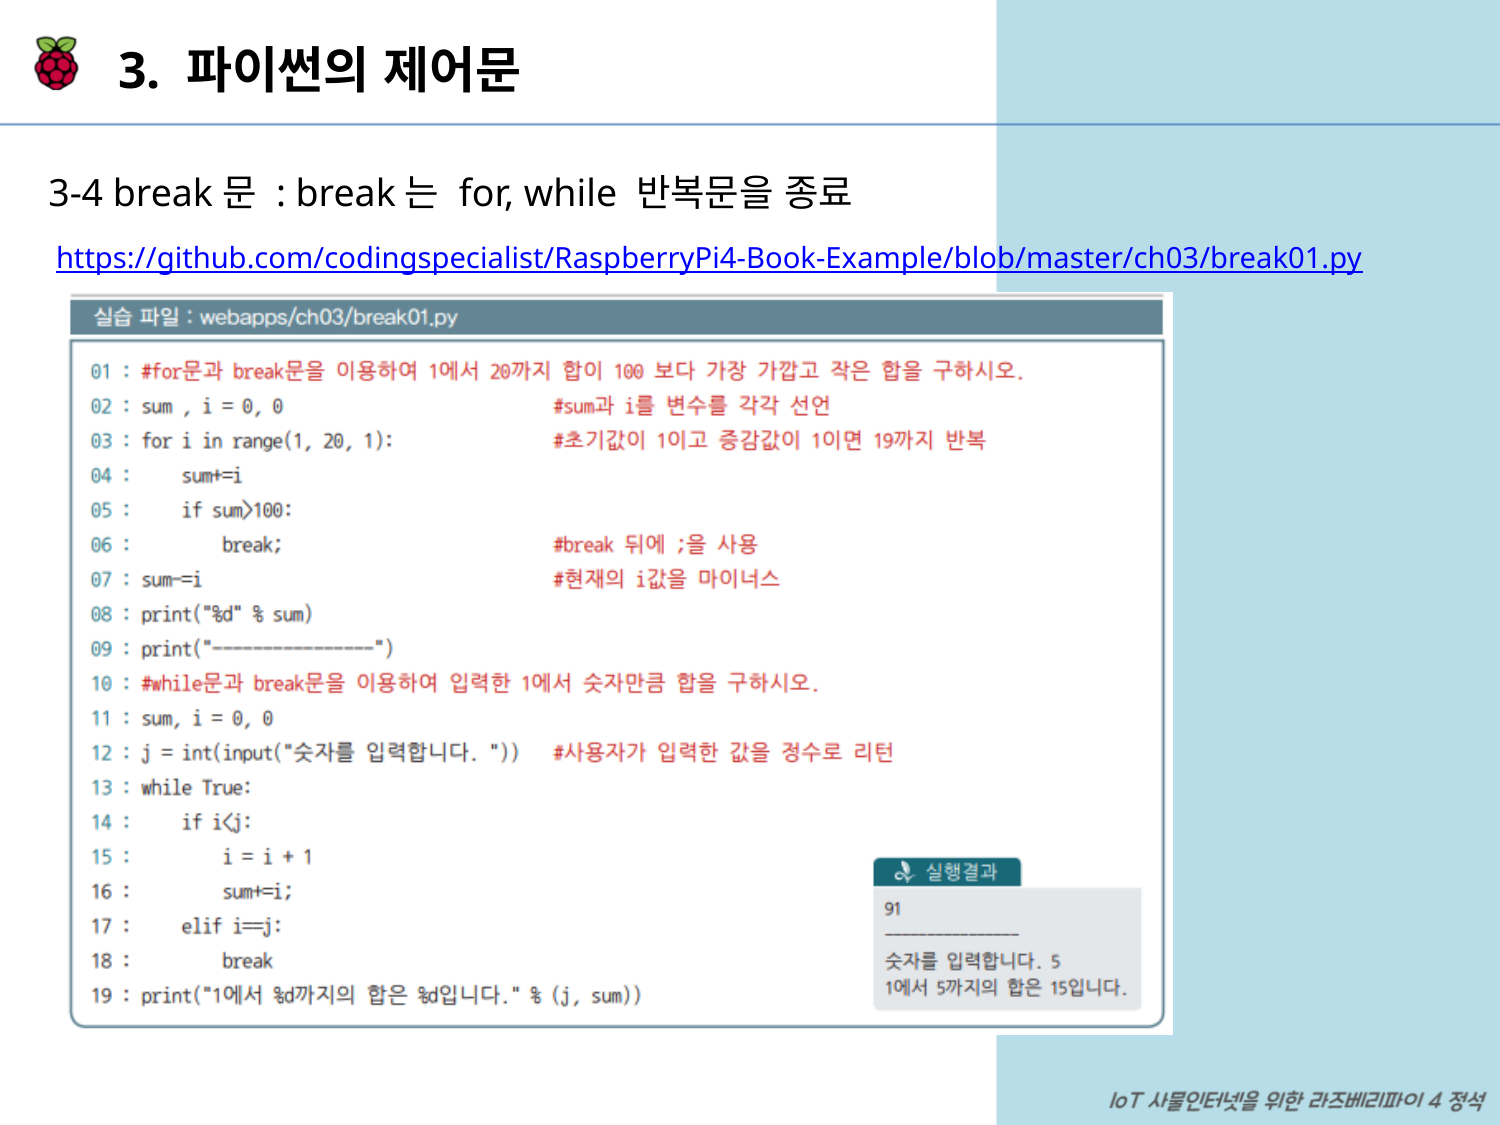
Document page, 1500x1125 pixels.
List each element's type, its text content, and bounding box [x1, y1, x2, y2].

text_box 3. 파이썬의 제어문 [103, 30, 1403, 106]
text_box https://github.com/codingspecialist/RaspberryPi4-Book-Example/blob/master/ch03/break01.py [41, 231, 1447, 287]
picture [0, 0, 1500, 1125]
text_box 3-4 break문 : break는 for, while 반복문을 종료 [33, 161, 1404, 221]
